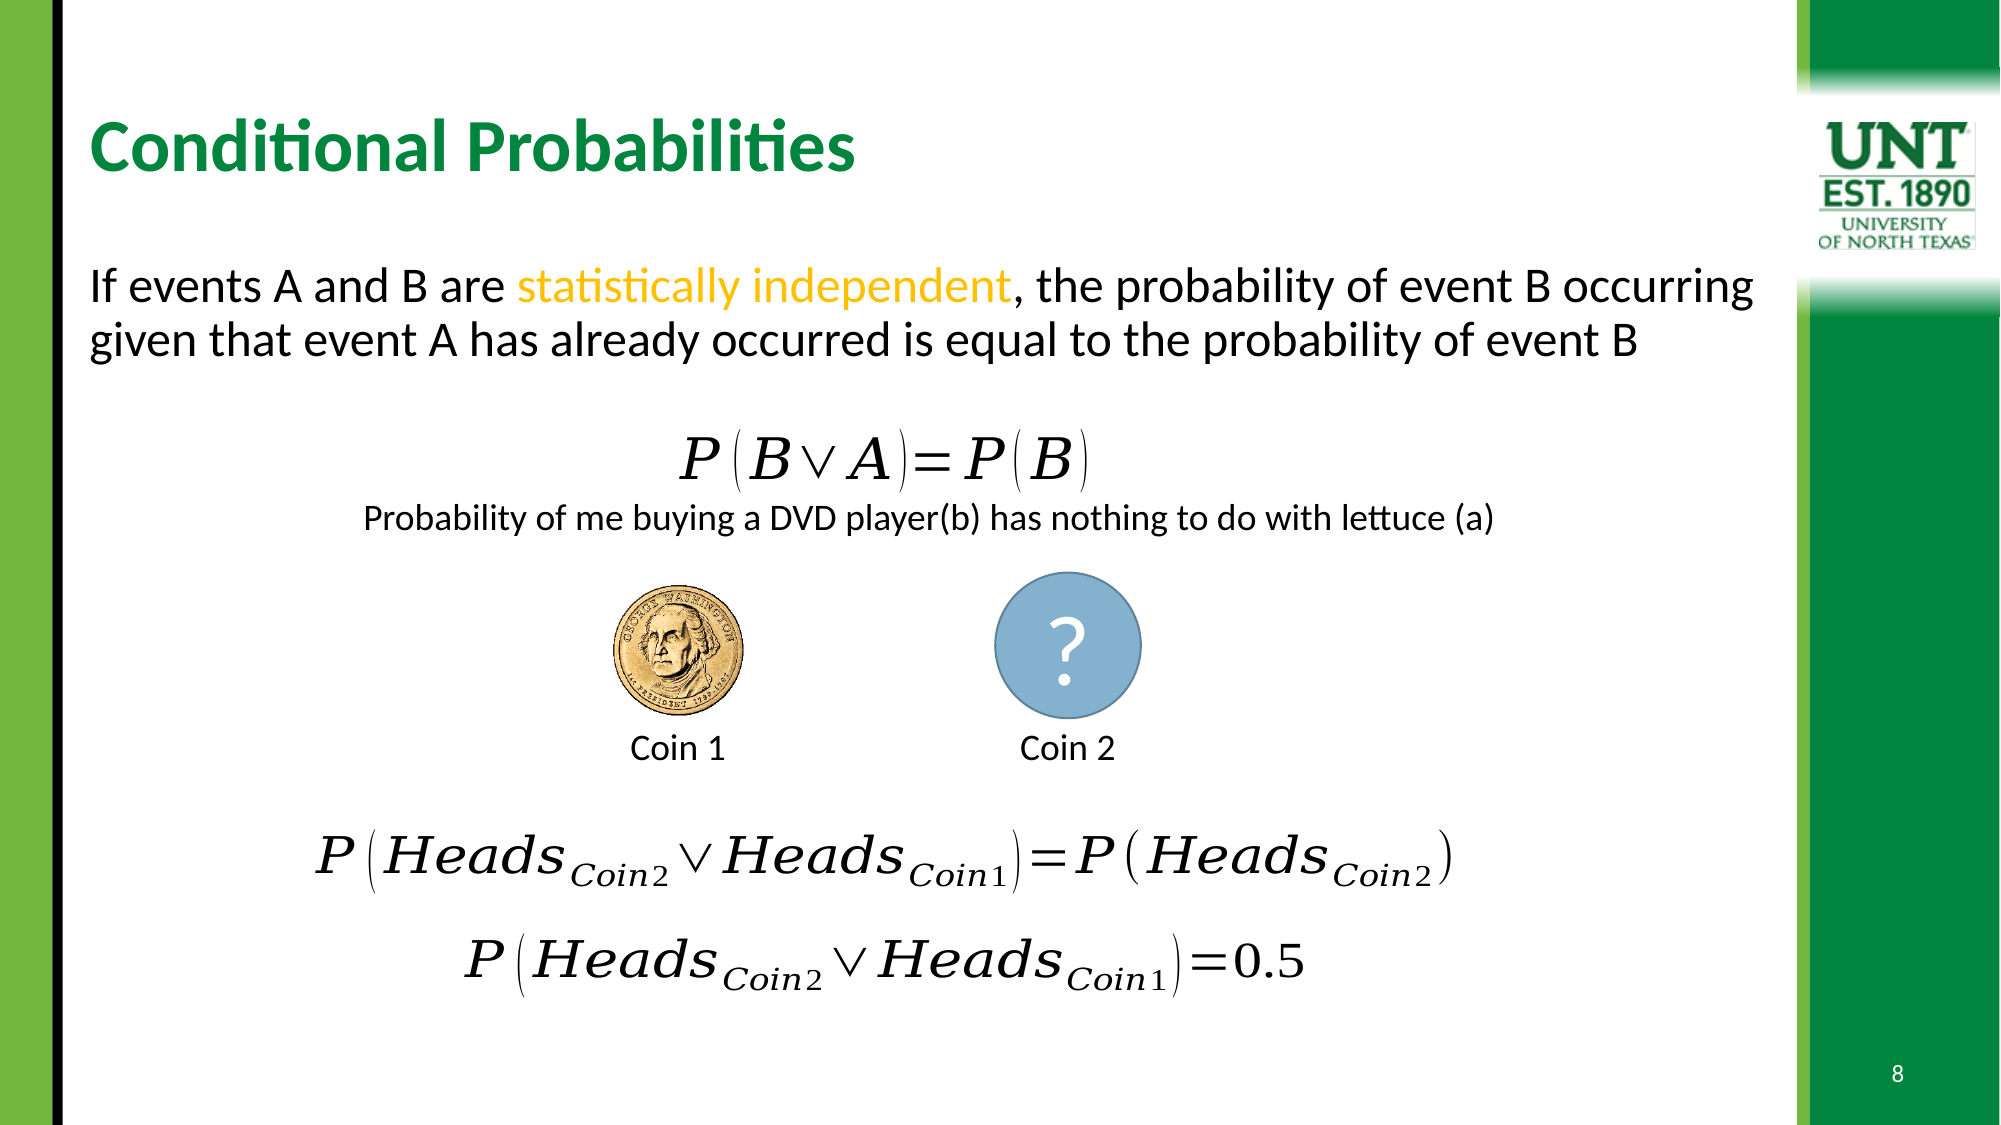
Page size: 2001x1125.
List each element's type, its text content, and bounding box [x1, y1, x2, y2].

text_box Coin 2 [992, 715, 1144, 776]
picture [612, 584, 744, 716]
picture [1819, 122, 1977, 251]
title Conditional Probabilities [75, 59, 1786, 234]
text_box Coin 1 [602, 715, 754, 776]
text_box ? [1134, 612, 1142, 679]
text_box ? [1046, 716, 1090, 720]
picture [1002, 584, 1134, 716]
text_box Probability of me buying a DVD player(b) has nothing to do with lettuce (a) [348, 485, 1511, 546]
text_box ? [994, 612, 1002, 679]
slide_number 8 [1859, 1042, 1937, 1103]
list If events A and B are statistically independent, the probability of event B occurring given that event A has already occurred is equal to the probability of event B [74, 251, 1786, 446]
text_box ? [1027, 571, 1109, 584]
